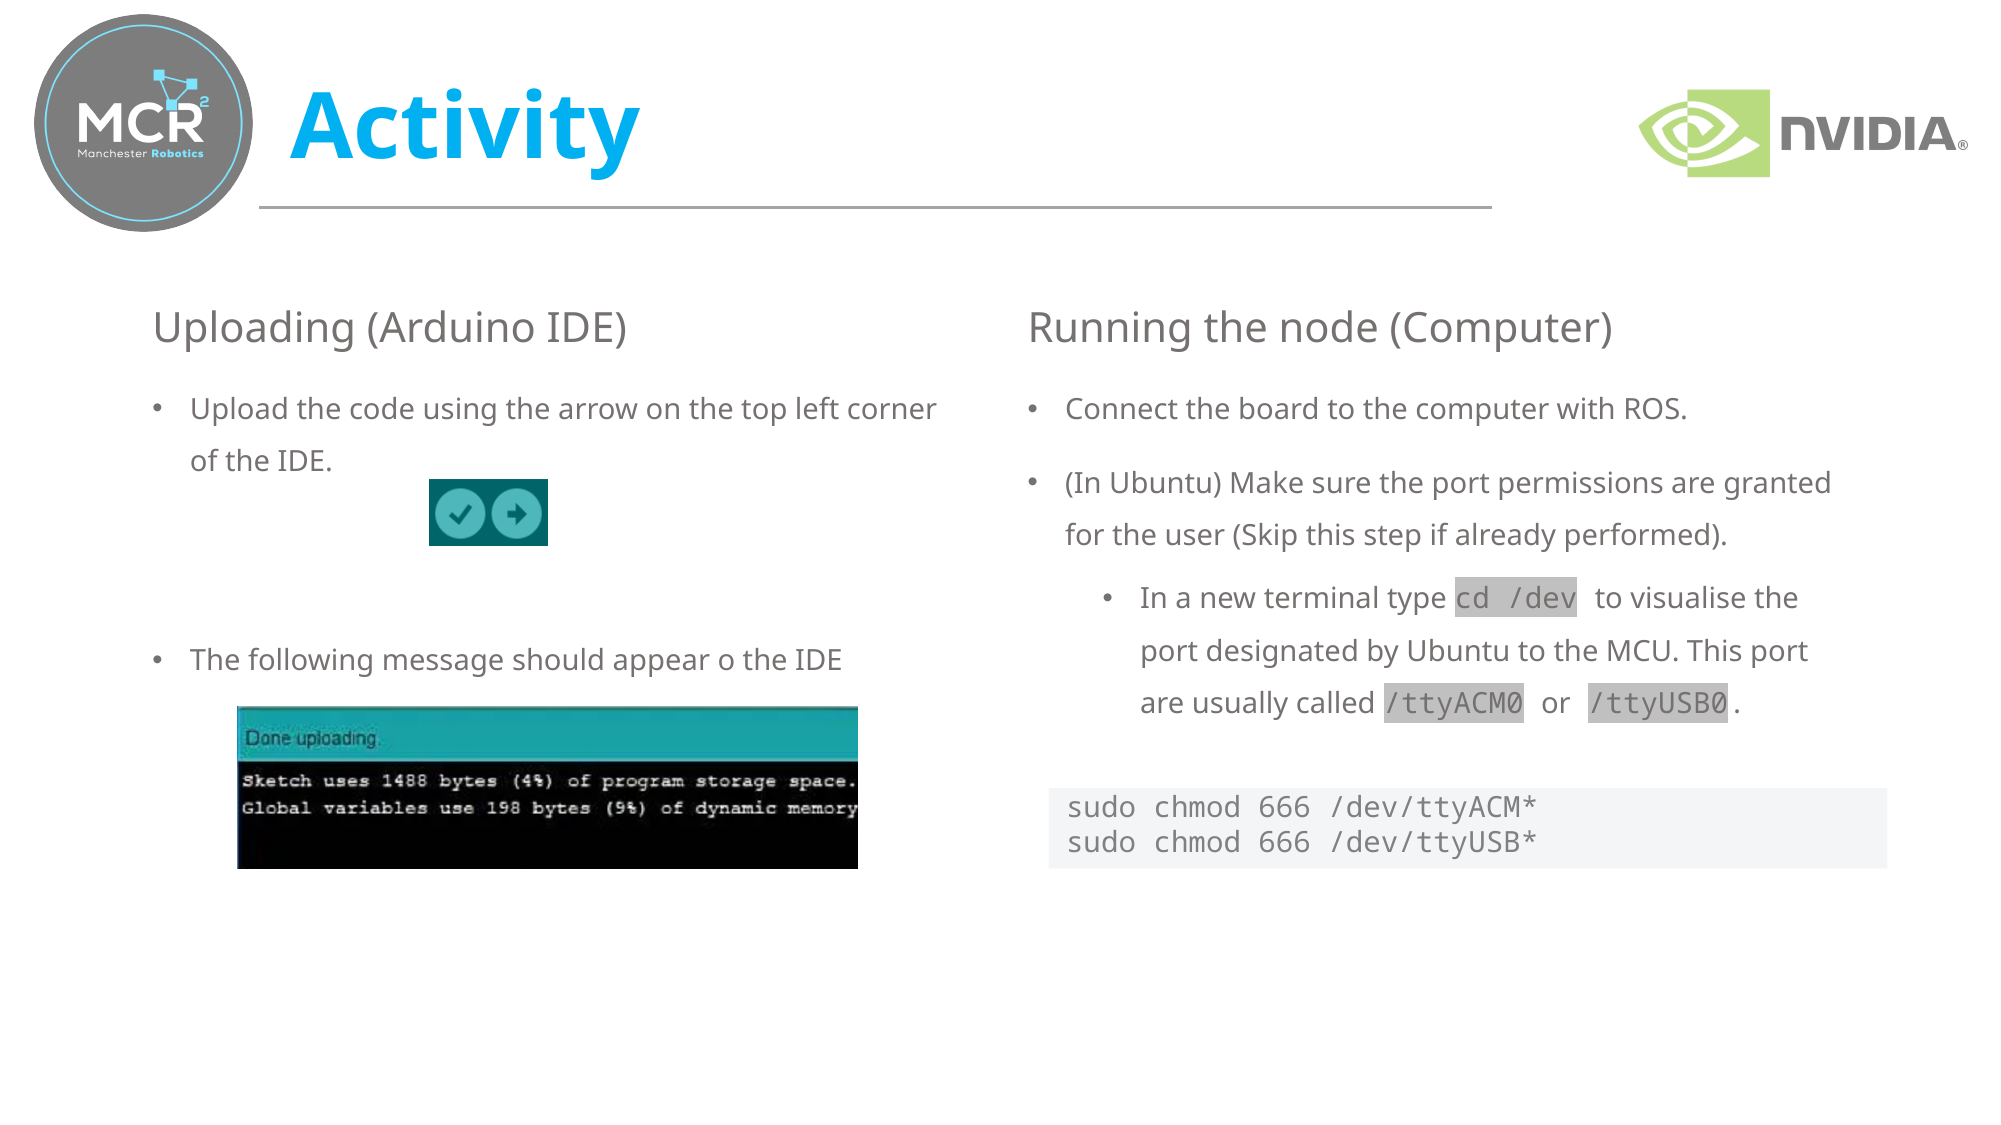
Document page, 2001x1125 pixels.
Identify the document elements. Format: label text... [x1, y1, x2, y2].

picture [429, 478, 548, 546]
text_box sudo chmod 666 /dev/ttyACM* sudo chmod 666 /dev/ttyUSB* [1048, 788, 1888, 869]
list Uploading (Arduino IDE) Upload the code using the arrow on the top left corner of the IDE. The following message should appear o the IDE [137, 299, 988, 1014]
list Running the node (Computer) Connect the board to the computer with ROS. (In Ubuntu) Make sure the port permissions are granted for the user (Skip this step if already performed). In a new terminal type cd /dev to visualise the port designated by Ubuntu to the MCU. This port are usually called /ttyACM0 or /ttyUSB0. [1012, 299, 1863, 1014]
picture [237, 706, 858, 869]
title Activity [275, 19, 1615, 238]
